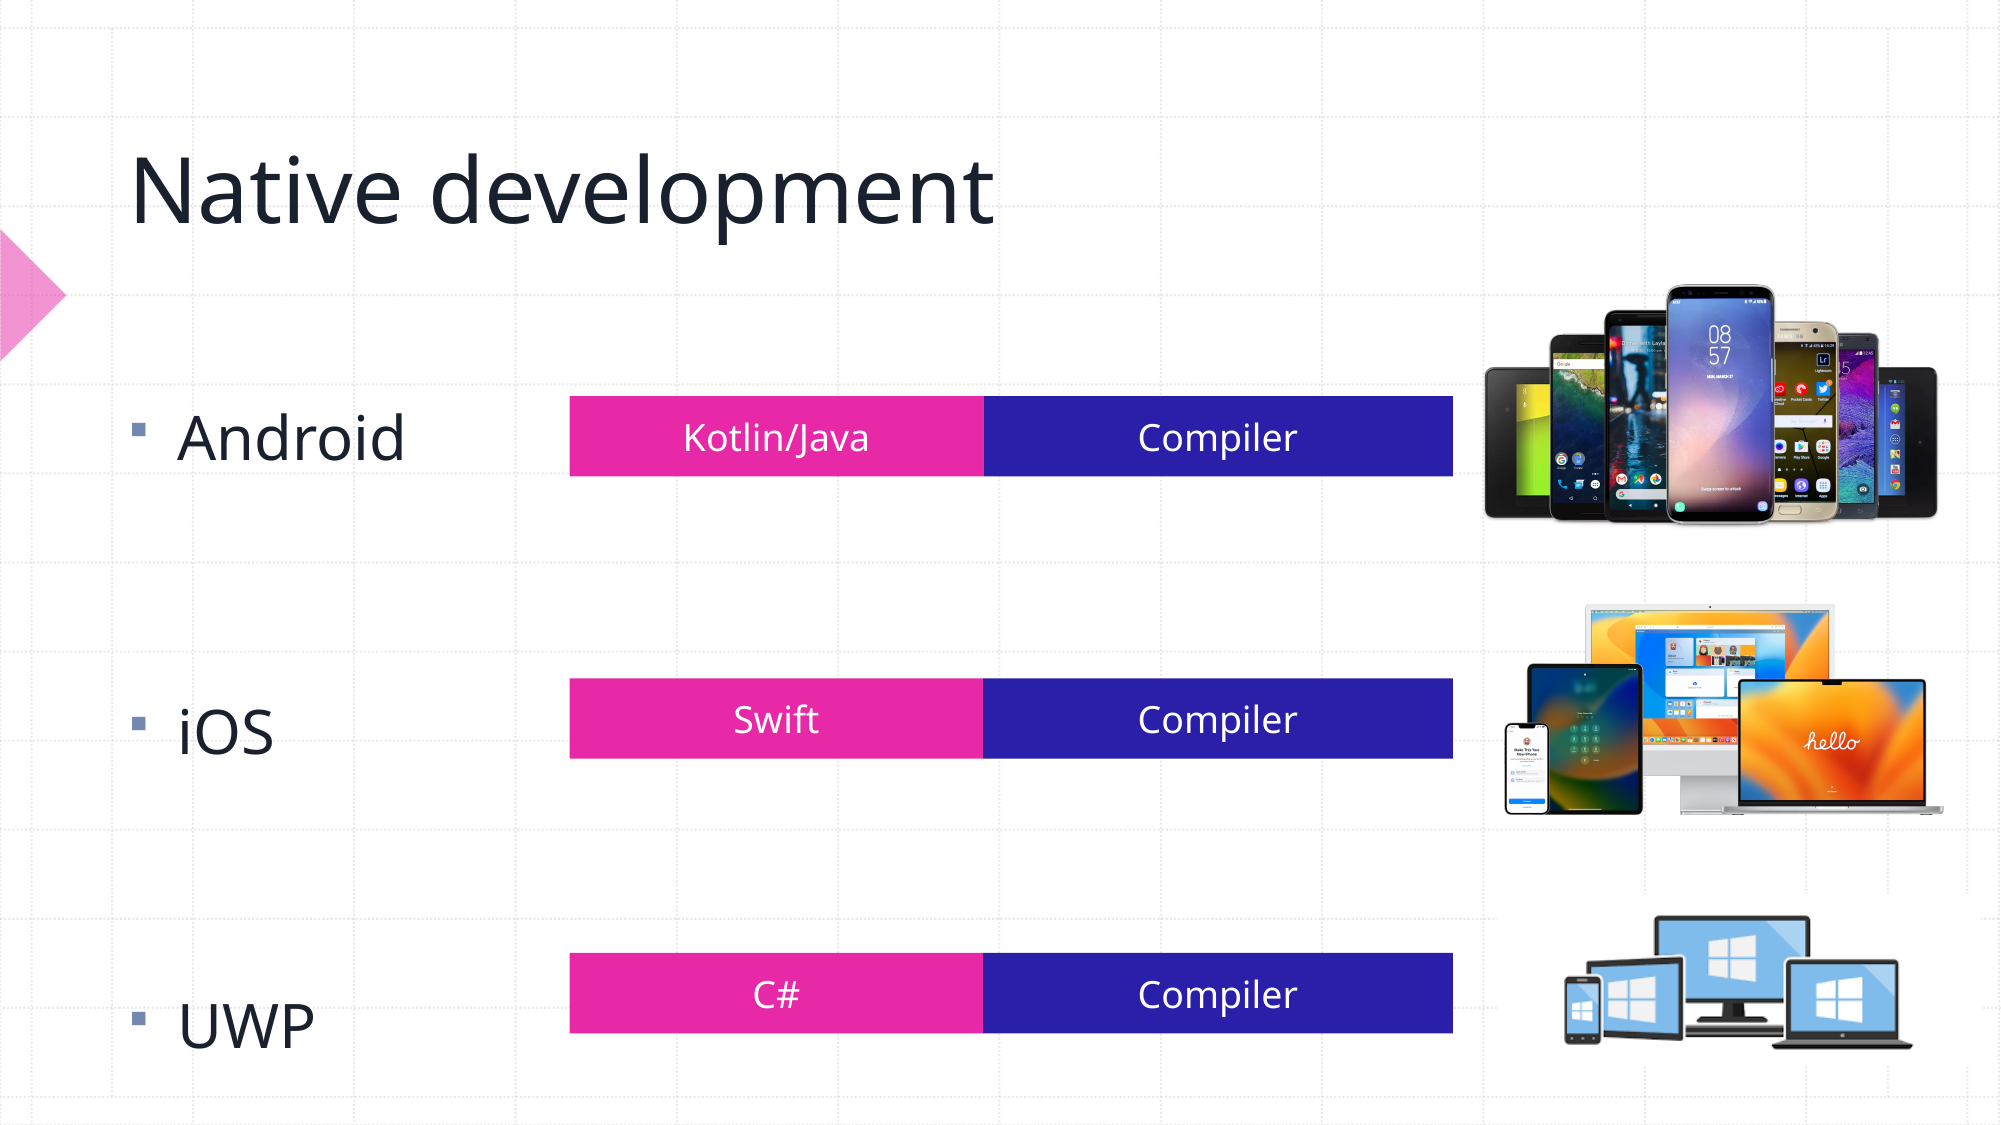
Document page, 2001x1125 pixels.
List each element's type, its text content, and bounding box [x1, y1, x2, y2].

text_box Compiler [982, 395, 1454, 477]
title Native development [113, 119, 1808, 250]
text_box C# [569, 952, 982, 1034]
text_box Kotlin/Java [569, 395, 982, 477]
picture [1439, 604, 1981, 815]
list 👨🏽‍💻 Android 👨🏽‍💻 iOS 👨🏽‍💻 UWP [113, 383, 570, 1076]
picture [1497, 894, 1981, 1064]
text_box Compiler [982, 952, 1454, 1034]
text_box Swift [569, 677, 982, 760]
text_box Compiler [982, 677, 1439, 760]
picture [1482, 283, 1940, 532]
